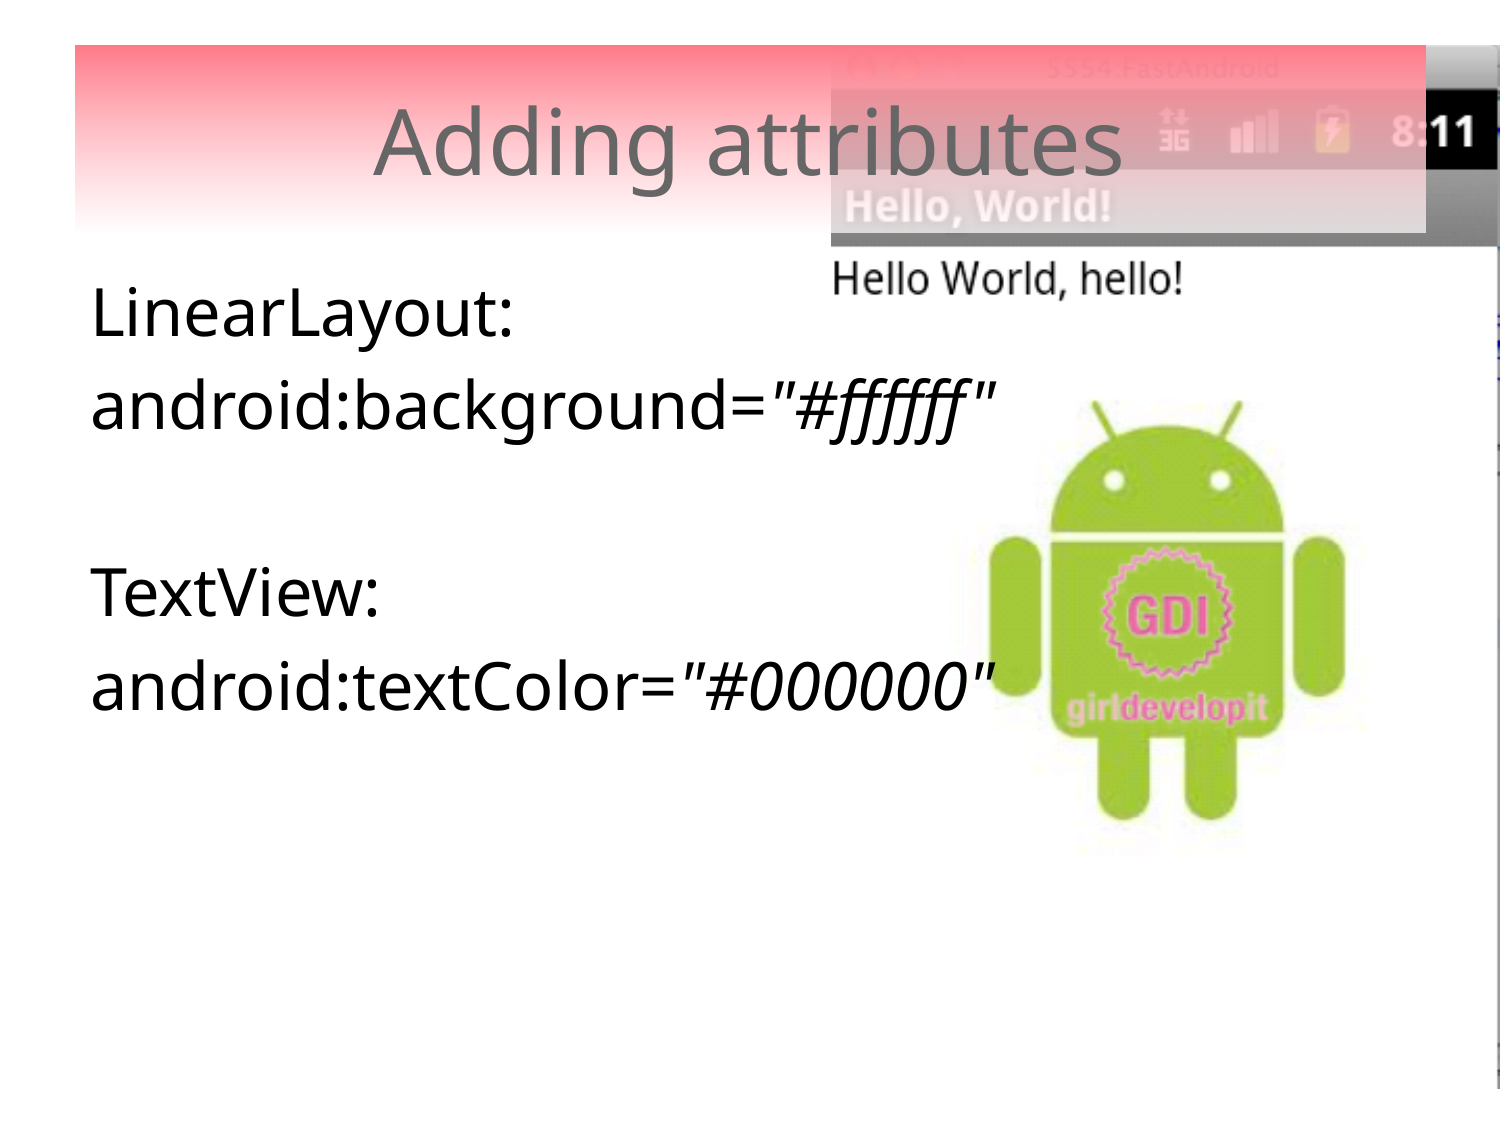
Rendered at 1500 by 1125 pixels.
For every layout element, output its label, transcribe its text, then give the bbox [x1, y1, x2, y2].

picture [830, 44, 1500, 1089]
title Adding attributes [75, 45, 828, 233]
list LinearLayout: android:background="#ffffff" TextView: android:textColor="#000000" [75, 262, 825, 1005]
